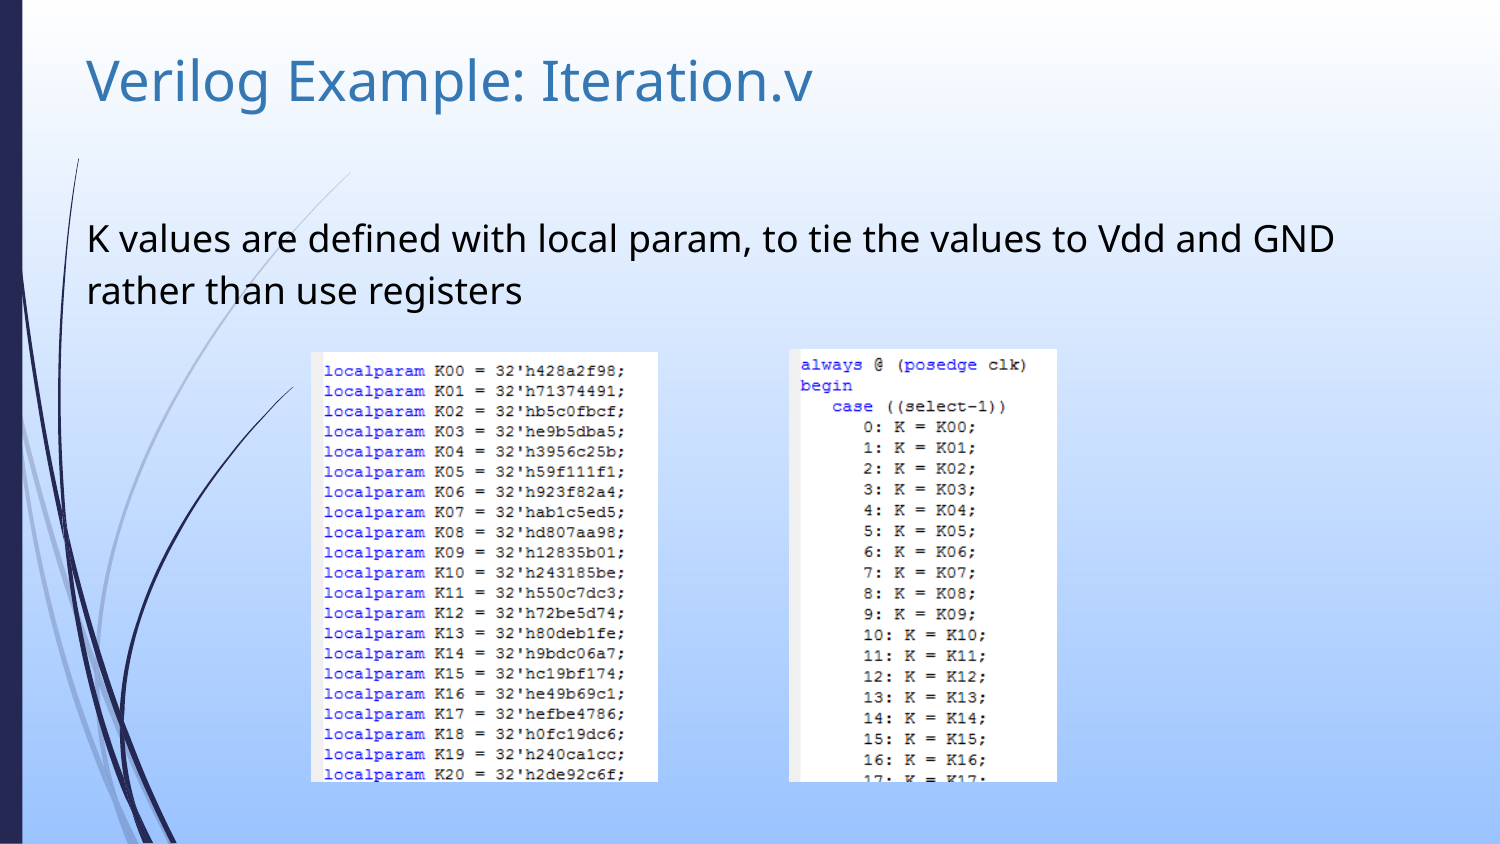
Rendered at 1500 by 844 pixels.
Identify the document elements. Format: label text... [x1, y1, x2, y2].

title Verilog Example: Iteration.v [75, 33, 1425, 175]
list K values are defined with local param, to tie the values to Vdd and GND rather than use registers [75, 196, 1425, 327]
picture [788, 348, 1057, 782]
picture [311, 352, 658, 782]
